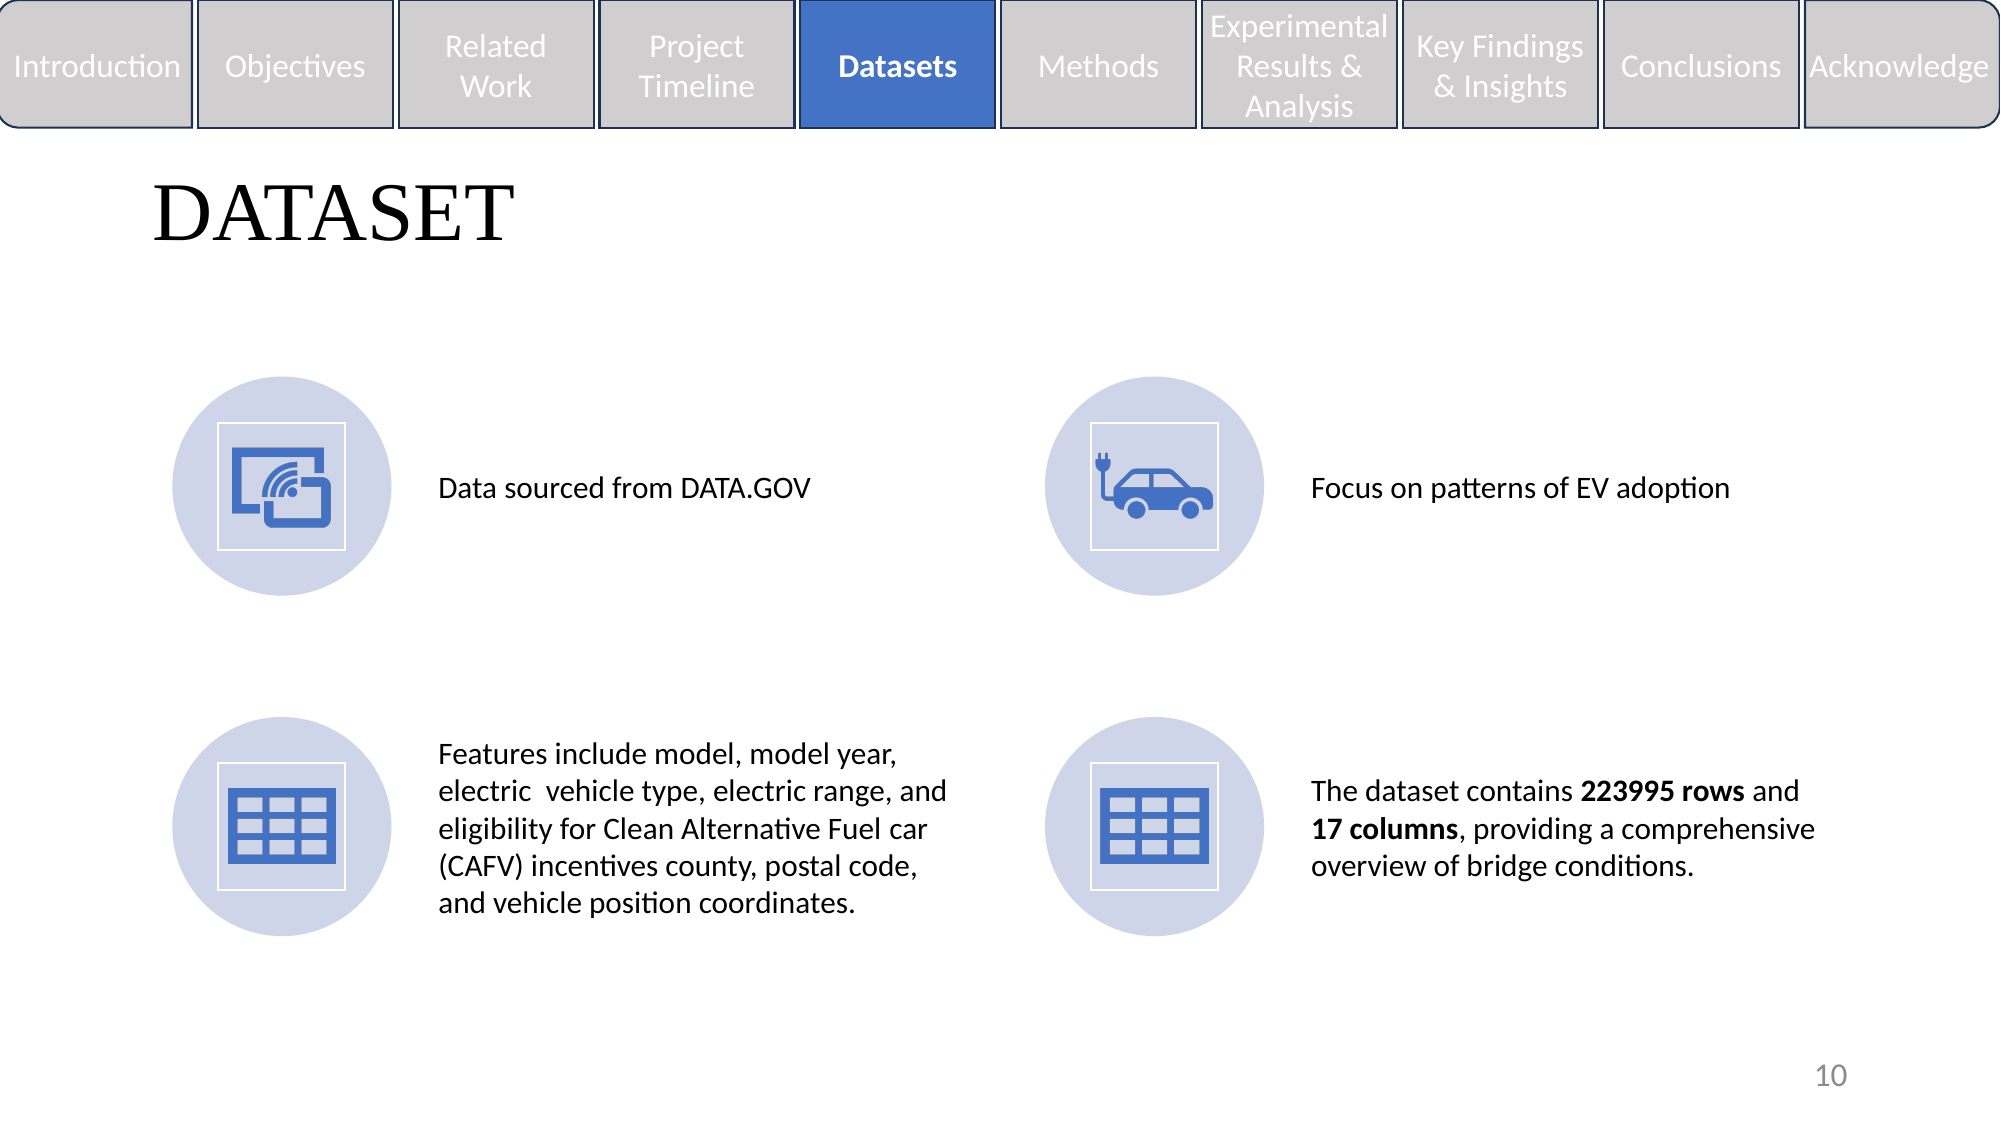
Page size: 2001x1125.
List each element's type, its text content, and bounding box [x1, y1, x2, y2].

text_box Related Work [398, 0, 595, 129]
text_box Introduction [0, 0, 194, 129]
text_box Acknowledge [1803, 0, 2000, 129]
text_box Methods [1000, 0, 1197, 129]
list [137, 299, 1863, 1014]
text_box Key Findings & Insights [1402, 0, 1599, 129]
title DATASET [137, 149, 1863, 278]
text_box Objectives [197, 0, 394, 129]
text_box Conclusions [1603, 0, 1800, 129]
text_box Datasets [799, 0, 996, 129]
text_box Experimental Results & Analysis [1201, 0, 1398, 129]
slide_number 10 [1412, 1042, 1863, 1103]
text_box Project Timeline [598, 0, 796, 129]
